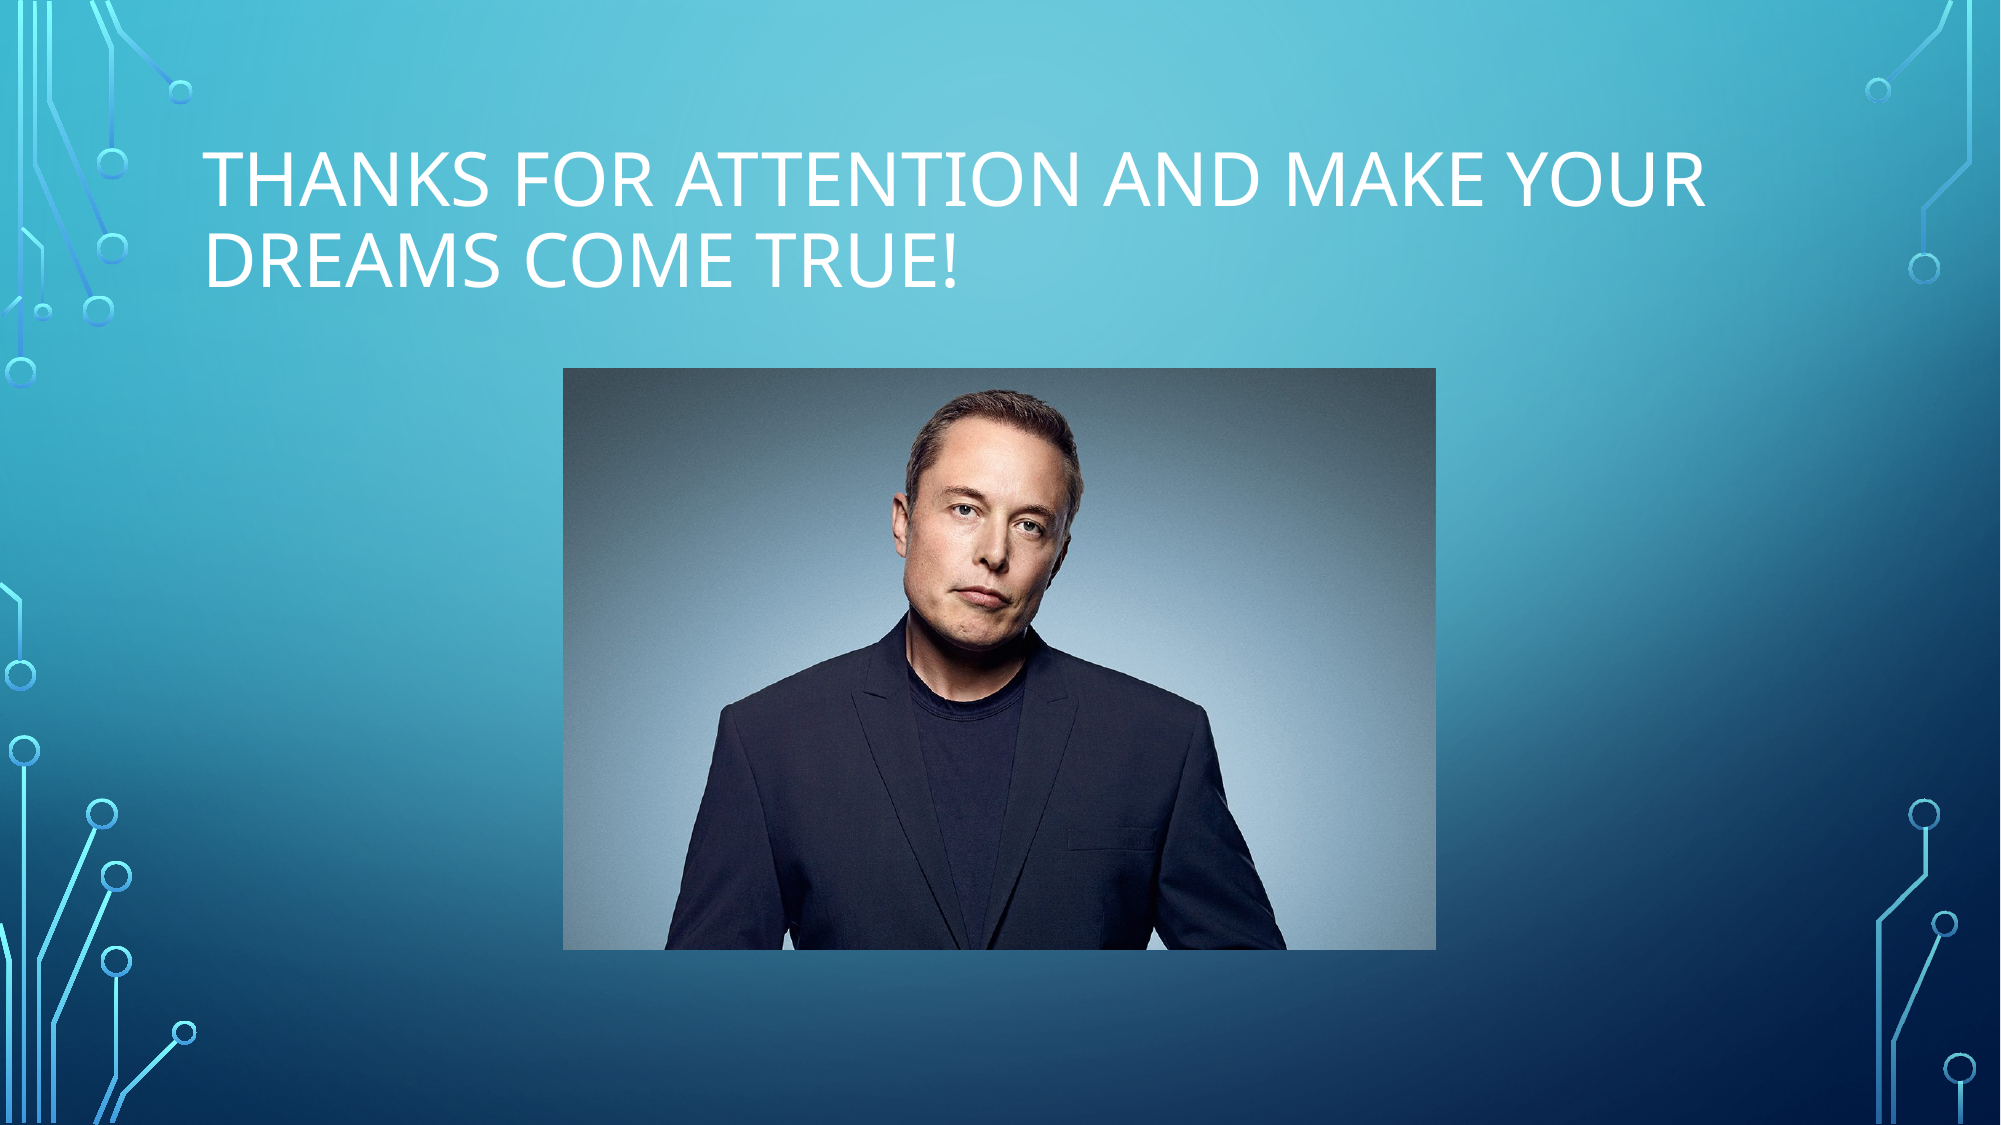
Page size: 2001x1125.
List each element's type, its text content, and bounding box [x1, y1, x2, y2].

title Thanks for attention and make your dreams come true! [187, 101, 1813, 344]
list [563, 368, 1436, 951]
